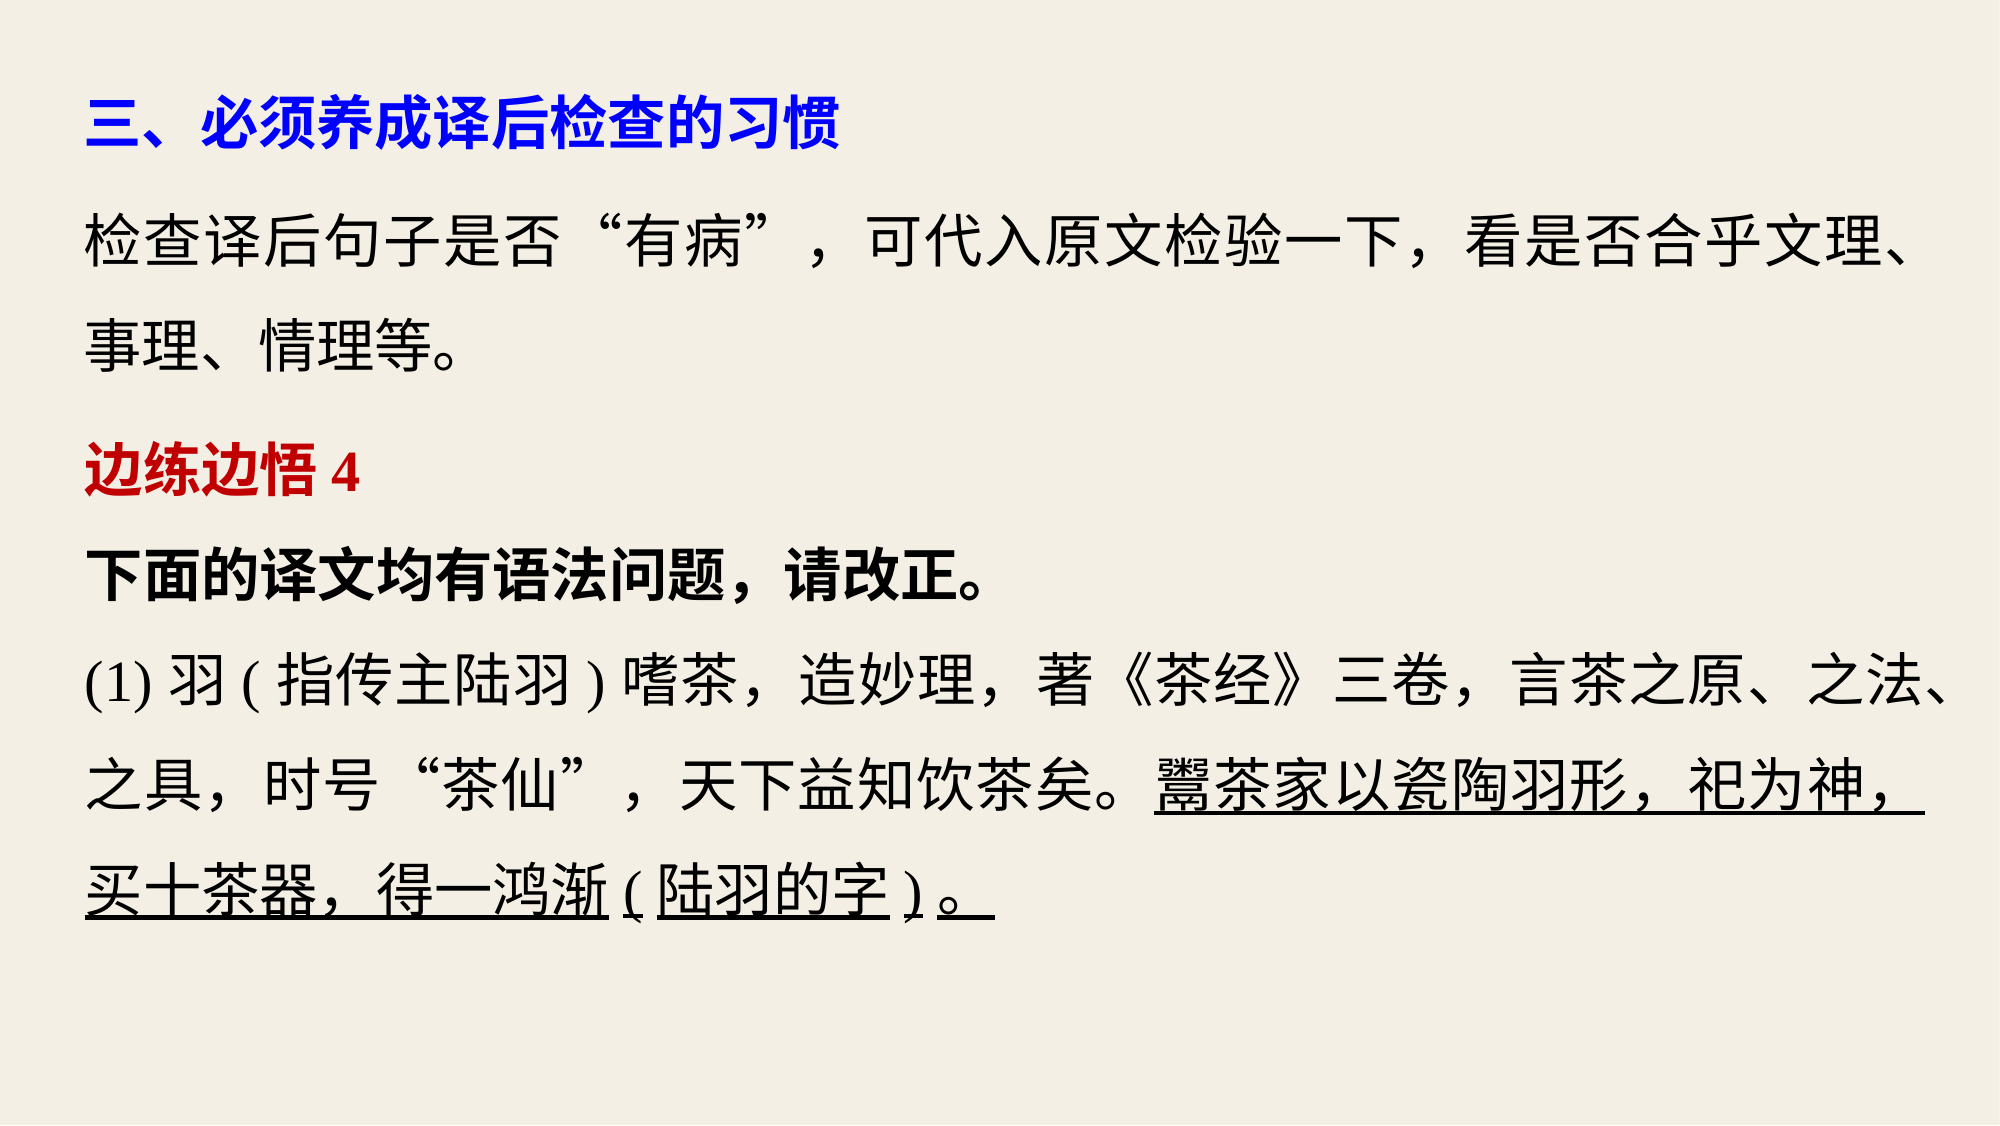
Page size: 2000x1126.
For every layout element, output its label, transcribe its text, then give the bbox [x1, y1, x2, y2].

text_box 检查译后句子是否“有病”，可代入原文检验一下，看是否合乎文理、事理、情理等。 [63, 167, 1905, 389]
text_box 边练边悟4 下面的译文均有语法问题，请改正。 (1)羽(指传主陆羽)嗜茶，造妙理，著《茶经》三卷，言茶之原、之法、之具，时号“茶仙”，天下益知饮茶矣。鬻茶家以瓷陶羽形，祀为神，买十茶器，得一鸿渐(陆羽的字)。 [64, 388, 1945, 933]
text_box 三、必须养成译后检查的习惯 [63, 41, 1905, 167]
